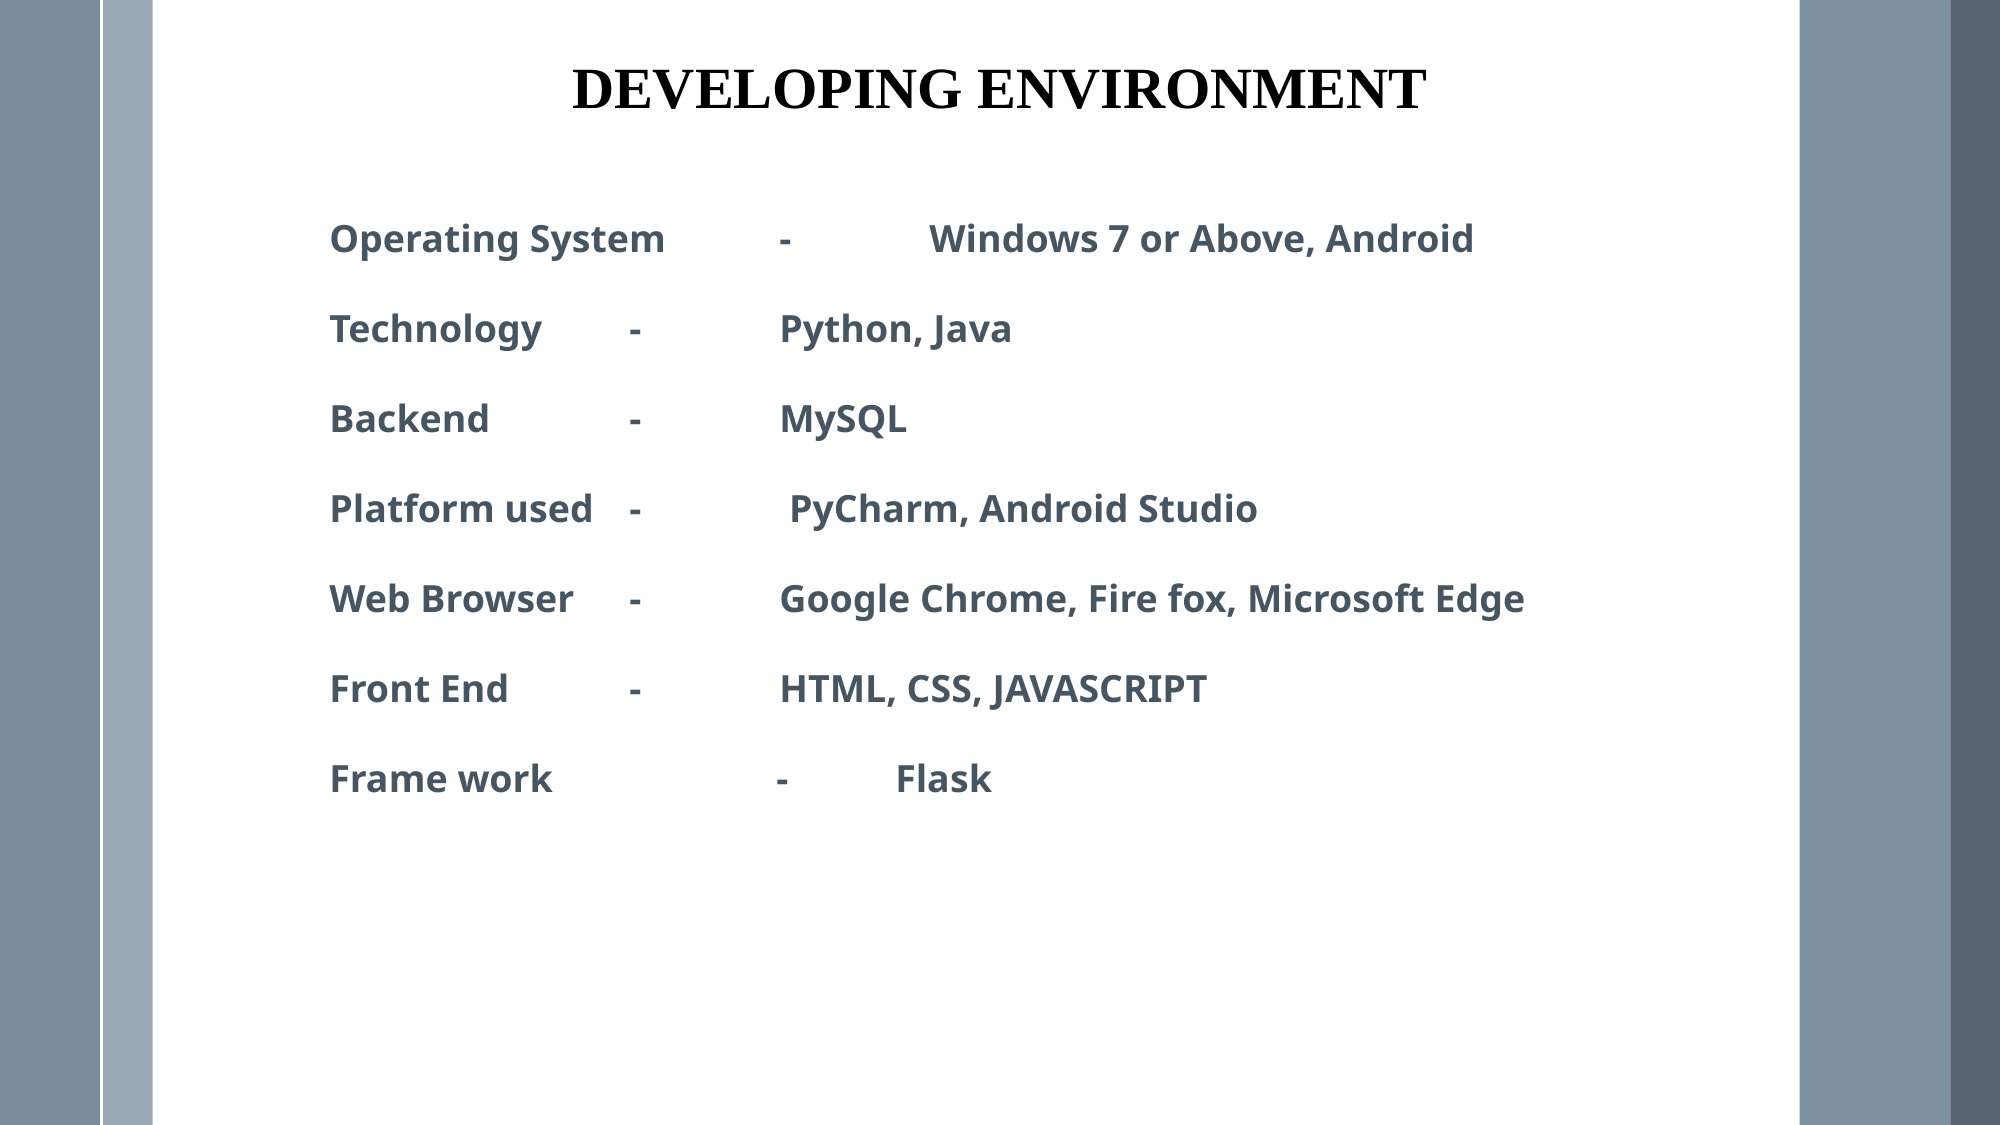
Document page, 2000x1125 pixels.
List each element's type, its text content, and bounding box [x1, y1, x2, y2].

text_box Operating System - Windows 7 or Above, Android Technology - Python, Java Backend - MySQL Platform used - PyCharm, Android Studio Web Browser - Google Chrome, Fire fox, Microsoft Edge Front End - HTML, CSS, JAVASCRIPT Frame work - Flask [314, 208, 1756, 913]
text_box DEVELOPING ENVIRONMENT [499, 42, 1500, 198]
